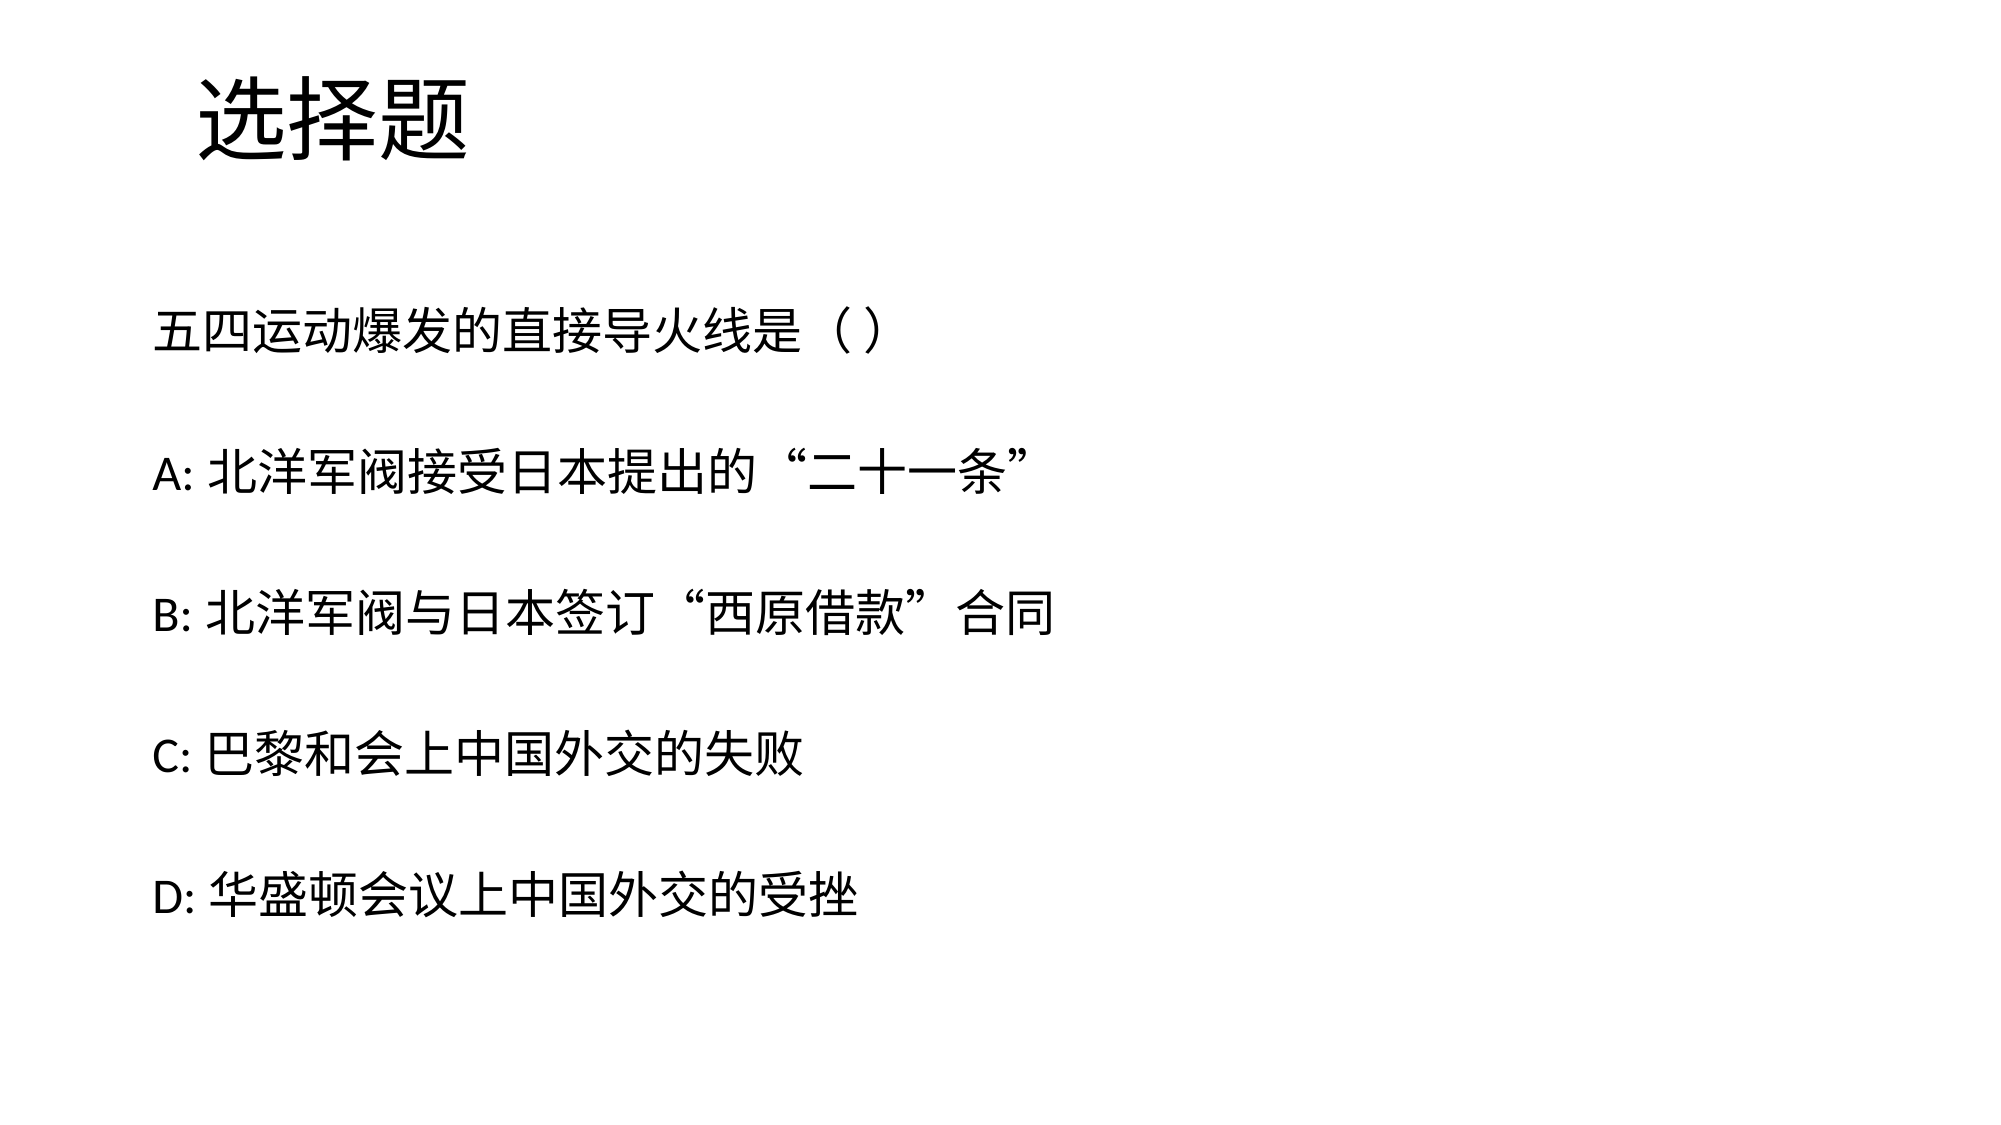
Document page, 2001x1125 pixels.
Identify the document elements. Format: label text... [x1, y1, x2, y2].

list 五四运动爆发的直接导火线是（ ） A:北洋军阀接受日本提出的“二十一条” B:北洋军阀与日本签订“西原借款”合同 C:巴黎和会上中国外交的失败 D:华盛顿会议上中国外交的受挫 [137, 232, 1863, 1079]
title 选择题 [137, 14, 1863, 232]
